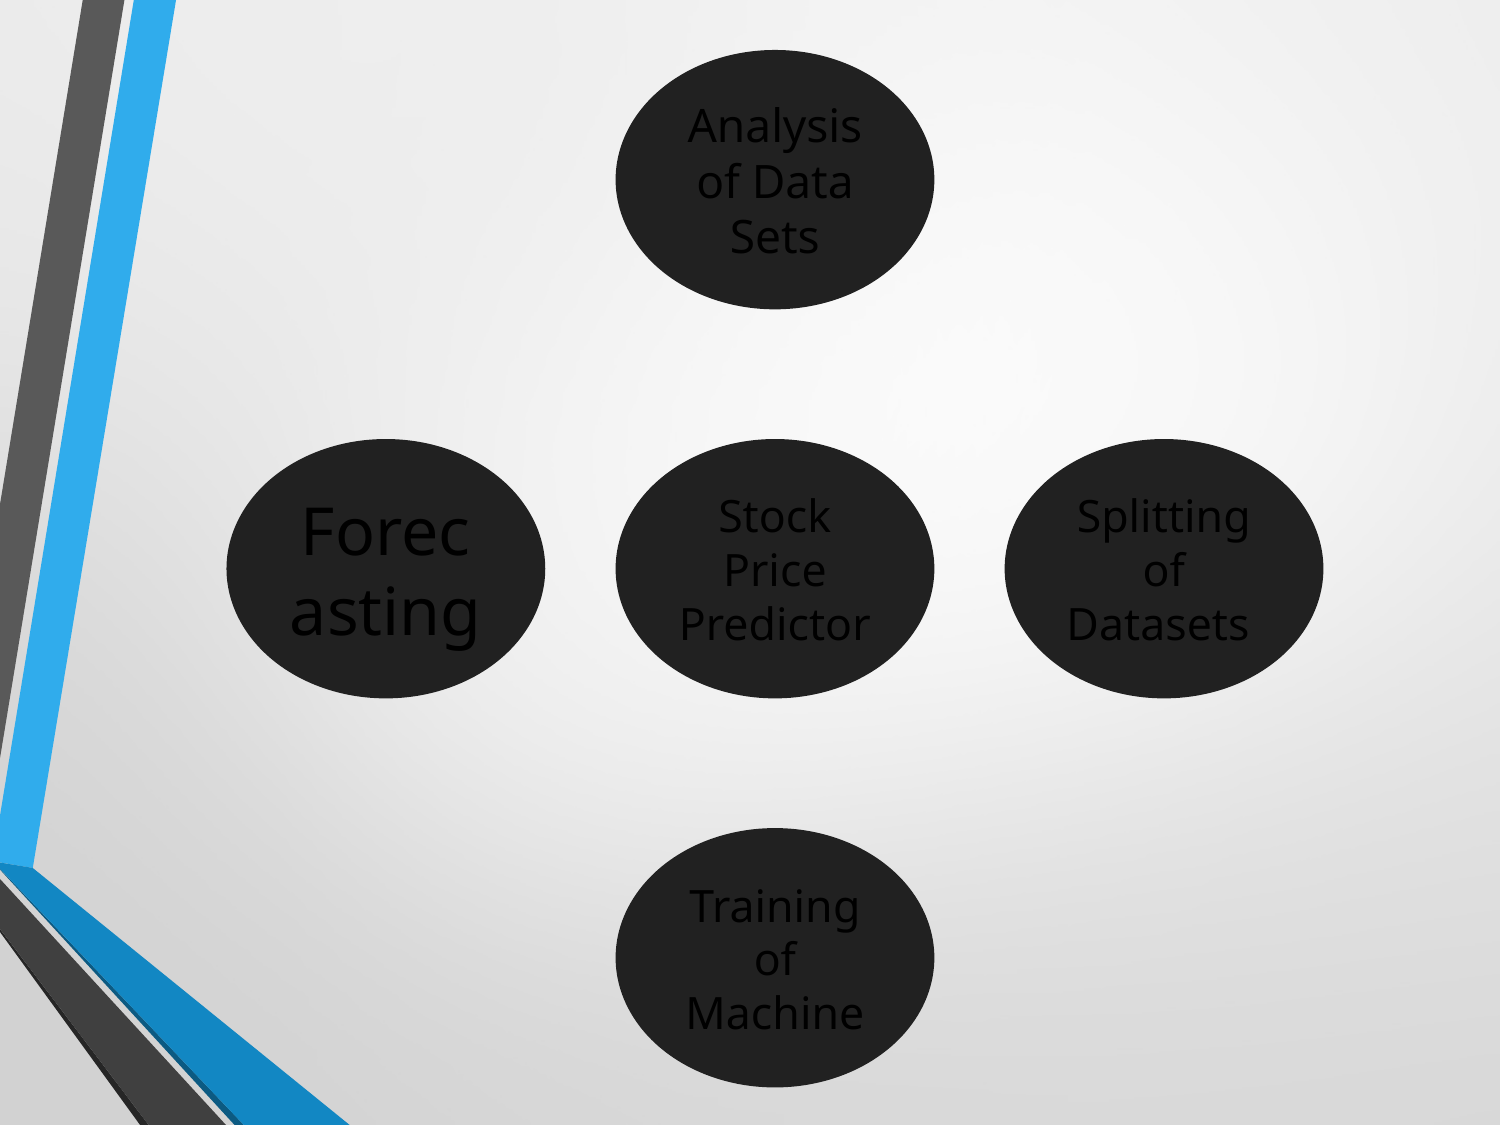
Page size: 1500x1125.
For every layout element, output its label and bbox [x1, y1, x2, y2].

list [137, 49, 1413, 1088]
